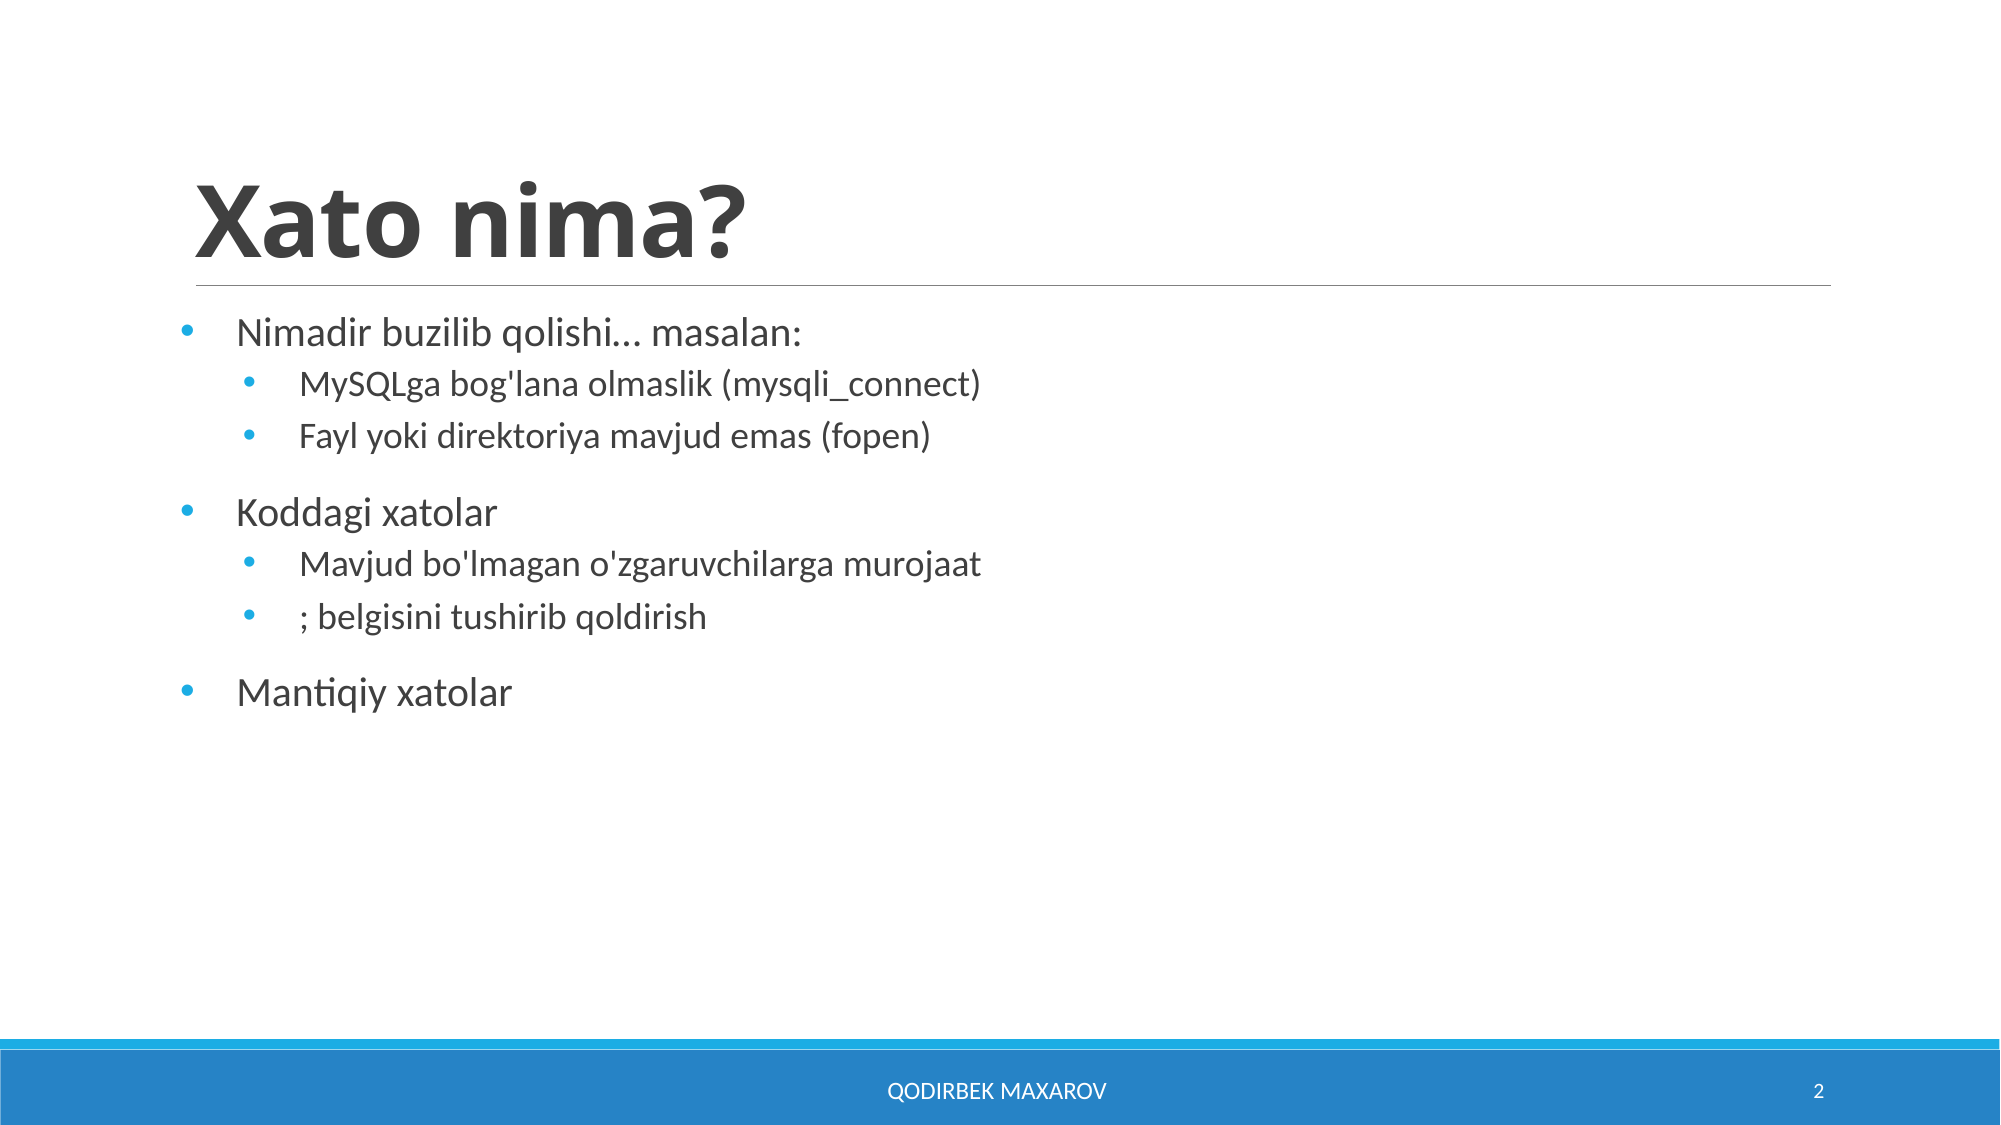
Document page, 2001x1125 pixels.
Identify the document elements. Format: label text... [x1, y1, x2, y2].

footer Qodirbek Maxarov [604, 1059, 1396, 1120]
slide_number 2 [1624, 1059, 1840, 1120]
title Xato nima? [180, 47, 1830, 285]
list Nimadir buzilib qolishi… masalan: MySQLga bog'lana olmaslik (mysqli_connect) Fayl yoki direktoriya mavjud emas (fopen) Koddagi xatolar Mavjud bo'lmagan o'zgaruvchilarga murojaat ; belgisini tushirib qoldirish Mantiqiy xatolar [180, 302, 1830, 963]
